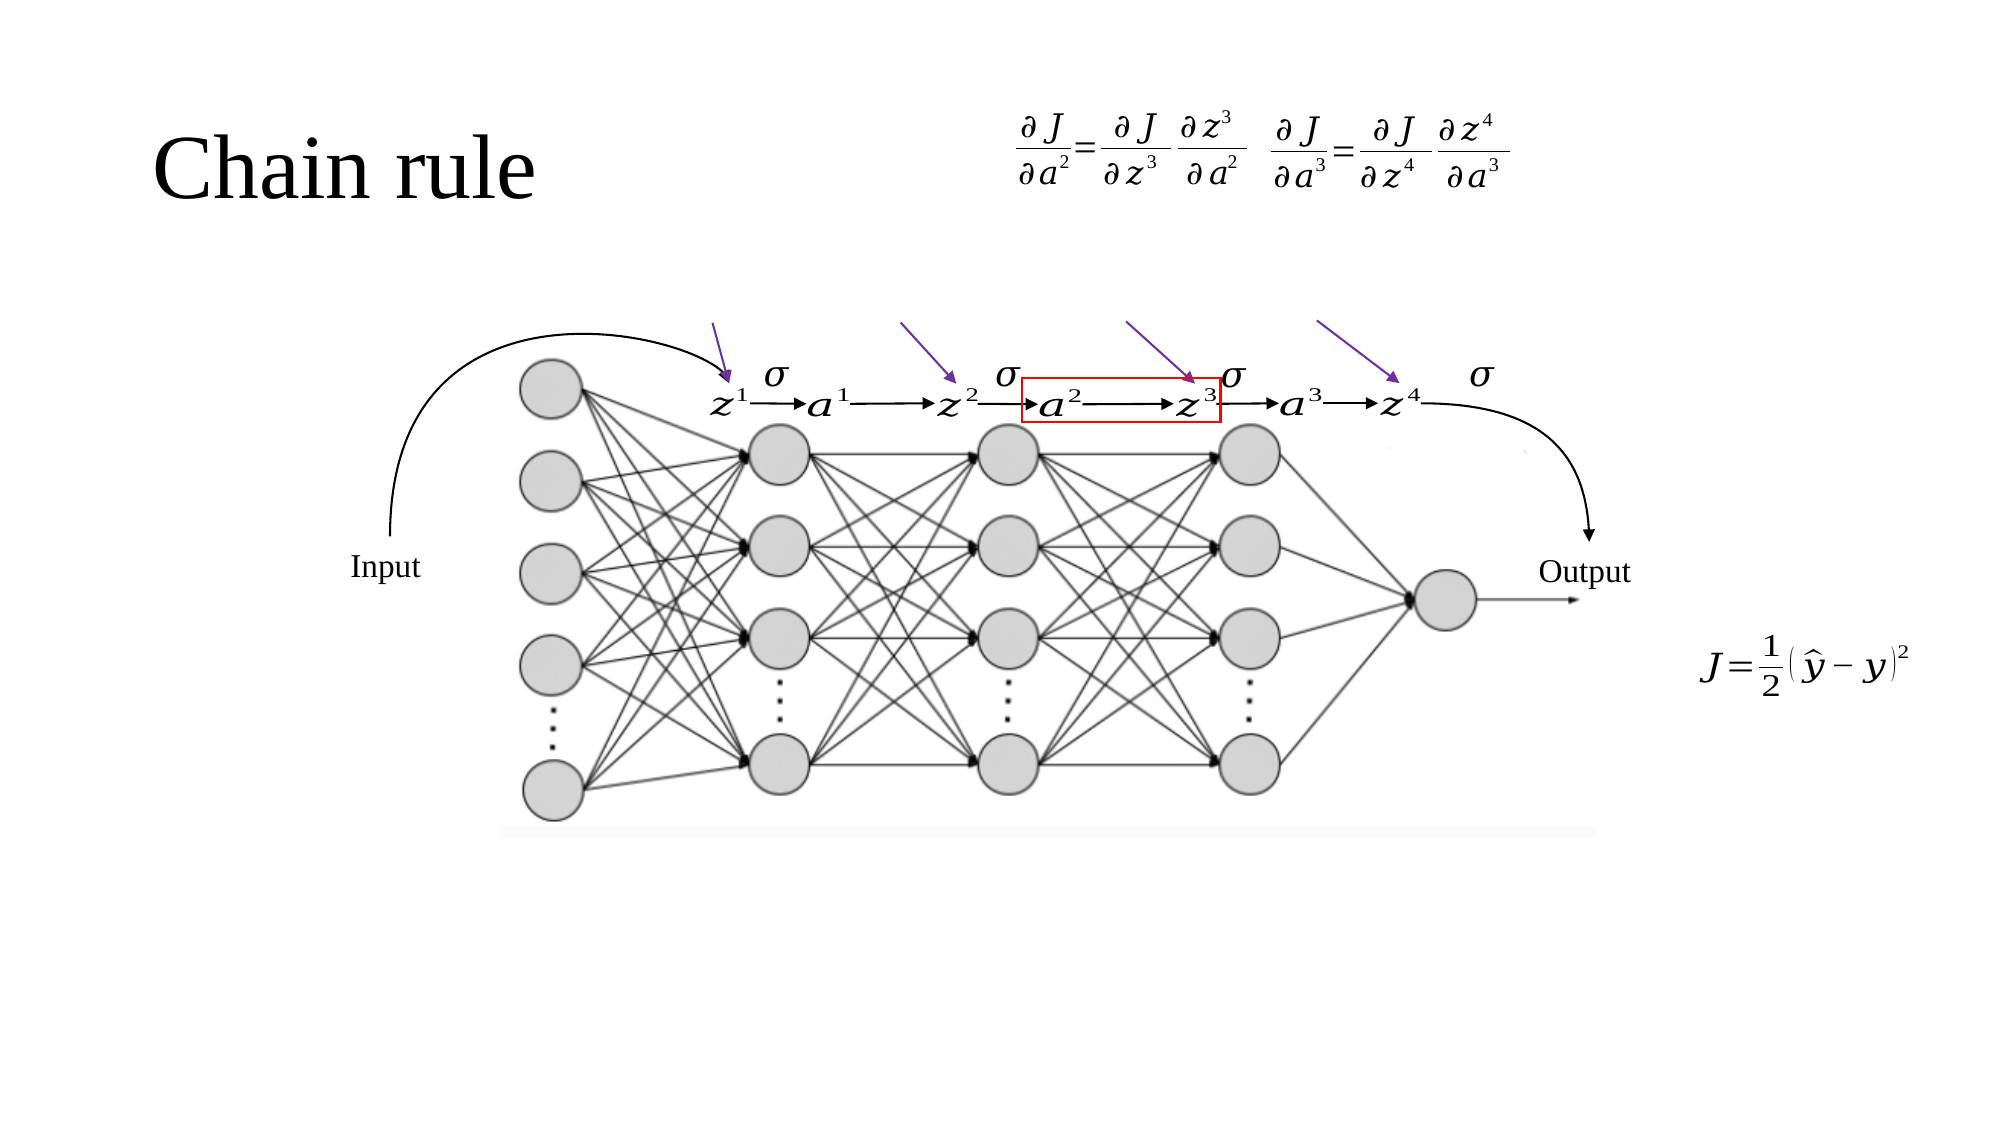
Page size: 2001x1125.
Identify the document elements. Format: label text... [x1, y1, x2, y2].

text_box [712, 322, 729, 384]
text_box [482, 290, 637, 630]
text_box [900, 322, 957, 384]
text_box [1420, 403, 1590, 542]
picture [503, 346, 1596, 837]
title Chain rule [137, 59, 1863, 278]
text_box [1316, 320, 1400, 384]
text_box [1126, 321, 1196, 384]
